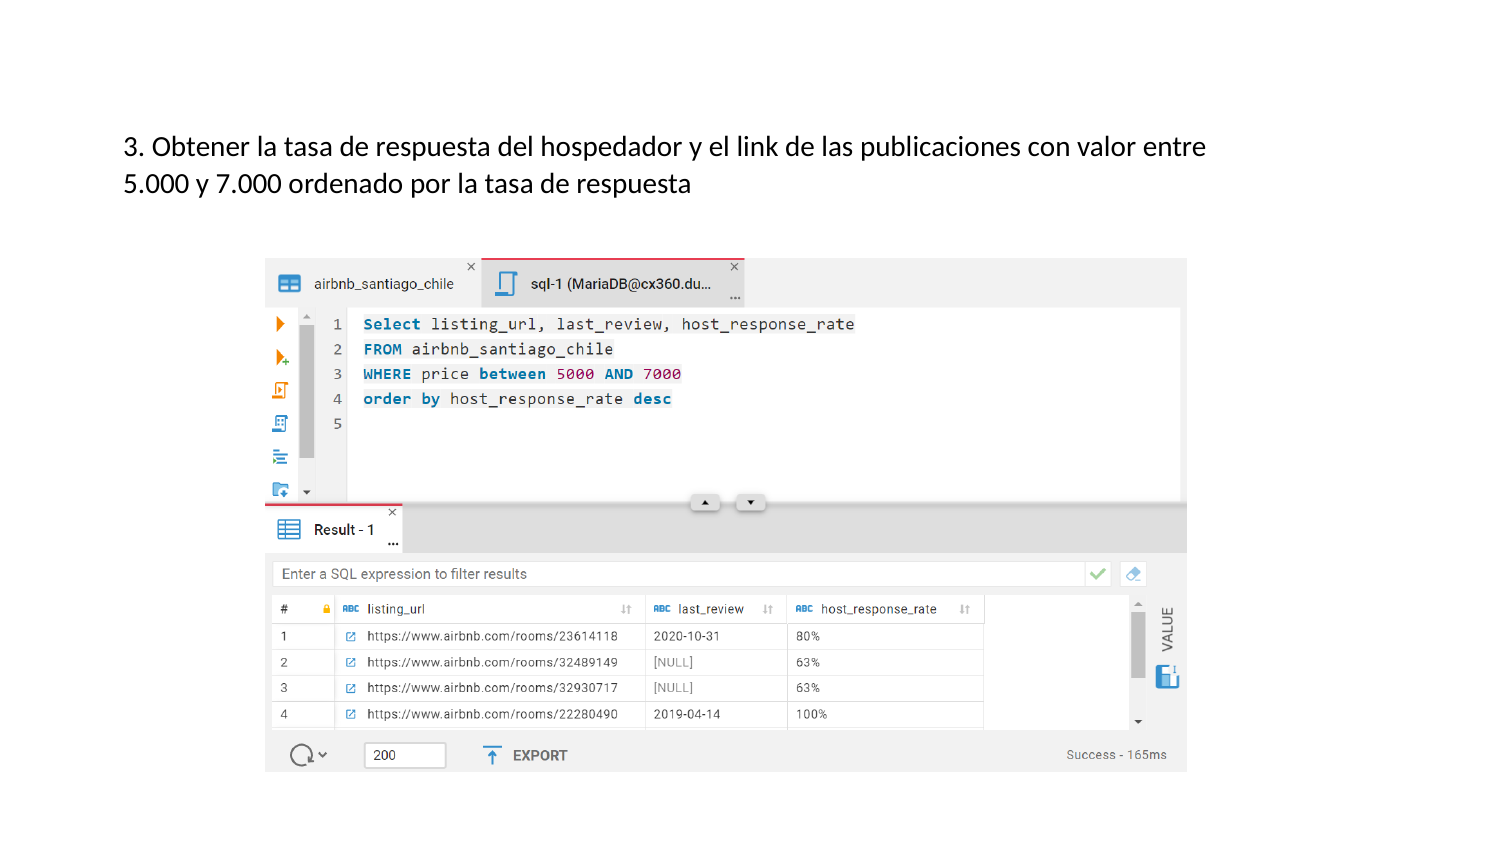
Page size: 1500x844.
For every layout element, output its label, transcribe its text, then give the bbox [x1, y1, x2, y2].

text_box 3. Obtener la tasa de respuesta del hospedador y el link de las publicaciones con valor entre 5.000 y 7.000 ordenado por la tasa de respuesta [108, 117, 1292, 207]
picture [265, 258, 1187, 772]
